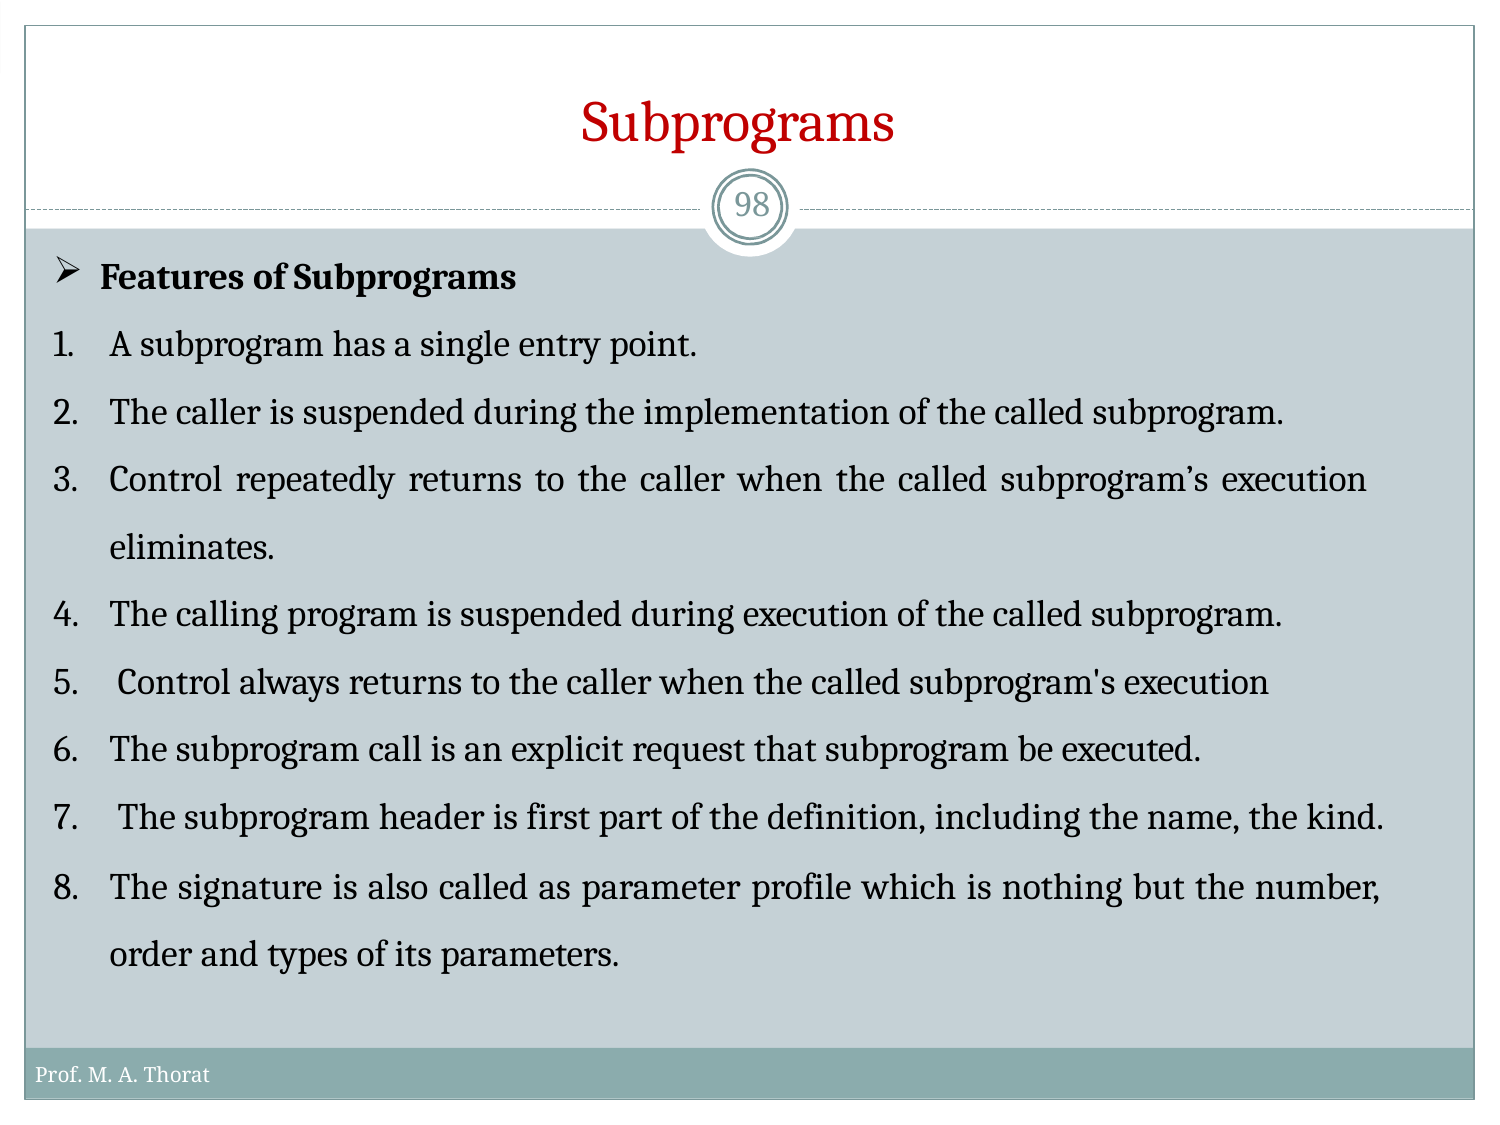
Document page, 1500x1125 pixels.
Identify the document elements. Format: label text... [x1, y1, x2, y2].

text_box 98 [731, 181, 775, 224]
title Subprograms [151, 80, 1349, 227]
text_box Features of Subprograms A subprogram has a single entry point. The caller is suspended during the implementation of the called subprogram. Control repeatedly returns to the caller when the called subprogram’s execution eliminates. The calling program is suspended during execution of the called subprogram. Control always returns to the caller when the called subprogram's execution The subprogram call is an explicit request that subprogram be executed. The subprogram header is first part of the definition, including the name, the kind. The signature is also called as parameter profile which is nothing but the number, order and types of its parameters. [51, 227, 1443, 975]
footer Prof. M. A. Thorat [33, 1061, 331, 1091]
